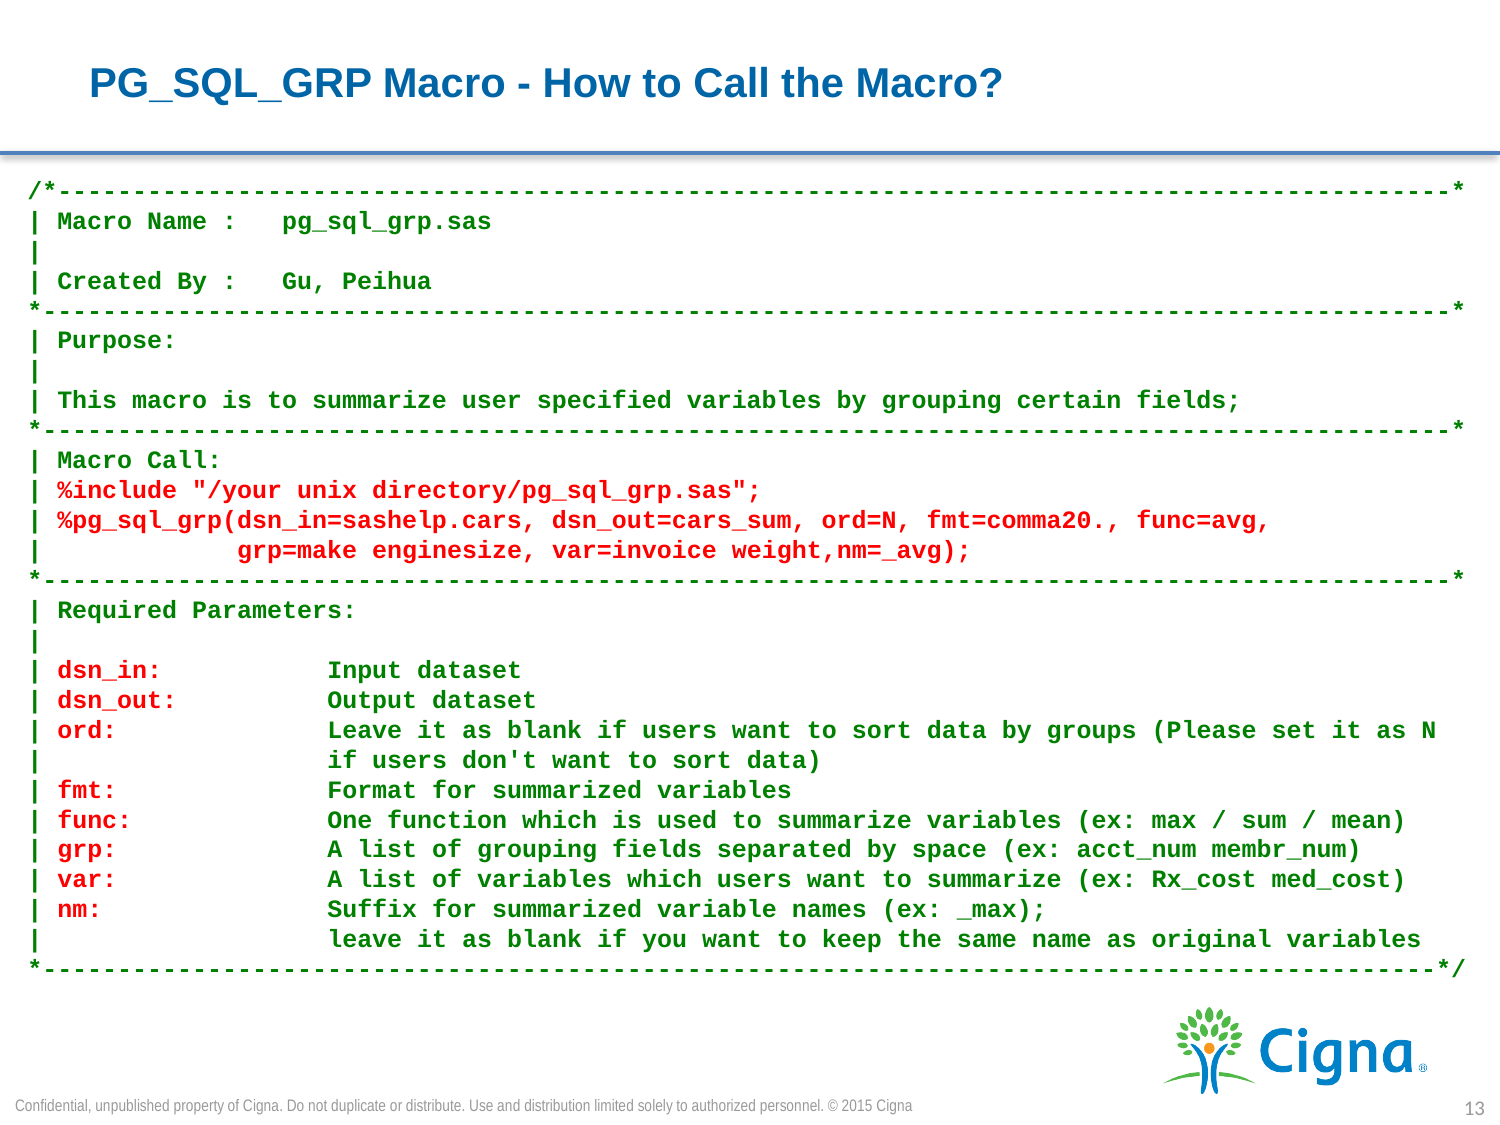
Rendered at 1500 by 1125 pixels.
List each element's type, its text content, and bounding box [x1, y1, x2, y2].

picture [1128, 991, 1465, 1087]
title PG_SQL_GRP Macro - How to Call the Macro? [74, 48, 1425, 155]
footer Confidential, unpublished property of Cigna. Do not duplicate or distribute. Use and distribution limited solely to authorized personnel. © 2015 Cigna [0, 1086, 1151, 1125]
text_box /*---------------------------------------------------------------------------------------------* | Macro Name : pg_sql_grp.sas | | Created By : Gu, Peihua *----------------------------------------------------------------------------------------------* | Purpose: | | This macro is to summarize user specified variables by grouping certain fields; *----------------------------------------------------------------------------------------------* | Macro Call: | %include "/your unix directory/pg_sql_grp.sas"; | %pg_sql_grp(dsn_in=sashelp.cars, dsn_out=cars_sum, ord=N, fmt=comma20., func=avg, | grp=make enginesize, var=invoice weight,nm=_avg); *----------------------------------------------------------------------------------------------* | Required Parameters: | | dsn_in: Input dataset | dsn_out: Output dataset | ord: Leave it as blank if users want to sort data by groups (Please set it as N | if users don't want to sort data) | fmt: Format for summarized variables | func: One function which is used to summarize variables (ex: max / sum / mean) | grp: A list of grouping fields separated by space (ex: acct_num membr_num) | var: A list of variables which users want to summarize (ex: Rx_cost med_cost) | nm: Suffix for summarized variable names (ex: _max); | leave it as blank if you want to keep the same name as original variables *---------------------------------------------------------------------------------------------*/ [12, 166, 1500, 991]
slide_number 13 [1151, 1087, 1500, 1123]
